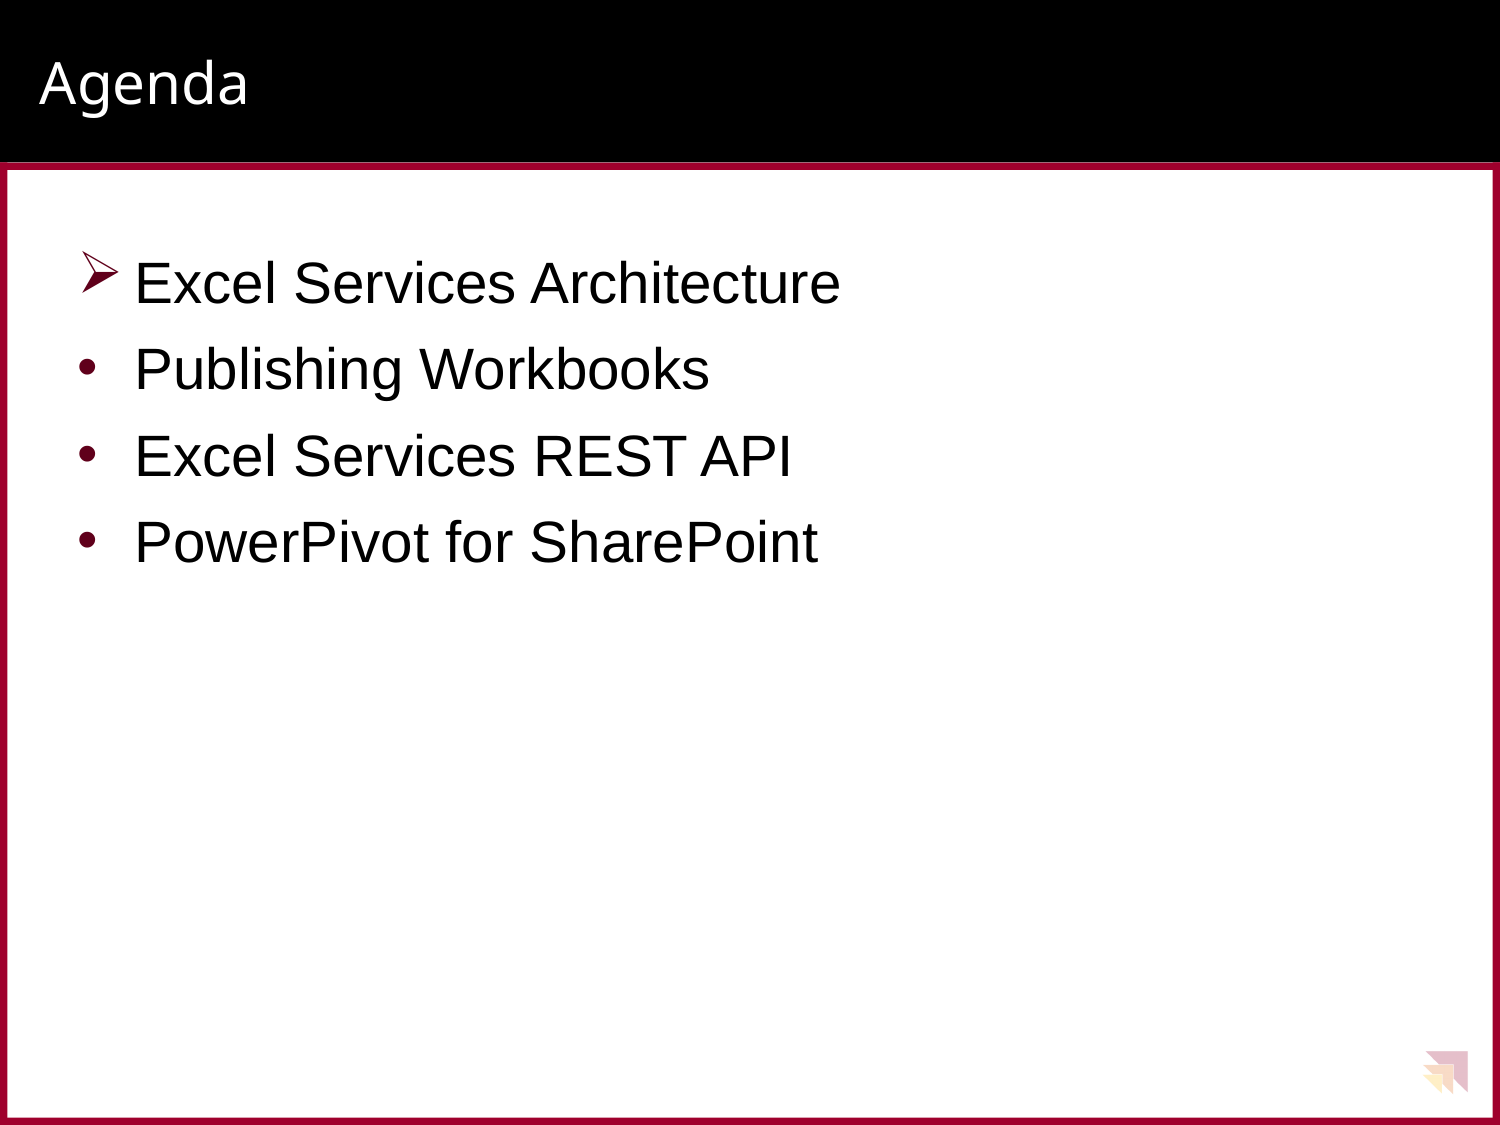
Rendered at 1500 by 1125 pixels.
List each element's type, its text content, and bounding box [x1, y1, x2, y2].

title Agenda [24, 12, 1438, 150]
list Excel Services Architecture Publishing Workbooks Excel Services REST API PowerPivot for SharePoint [62, 237, 1438, 1088]
